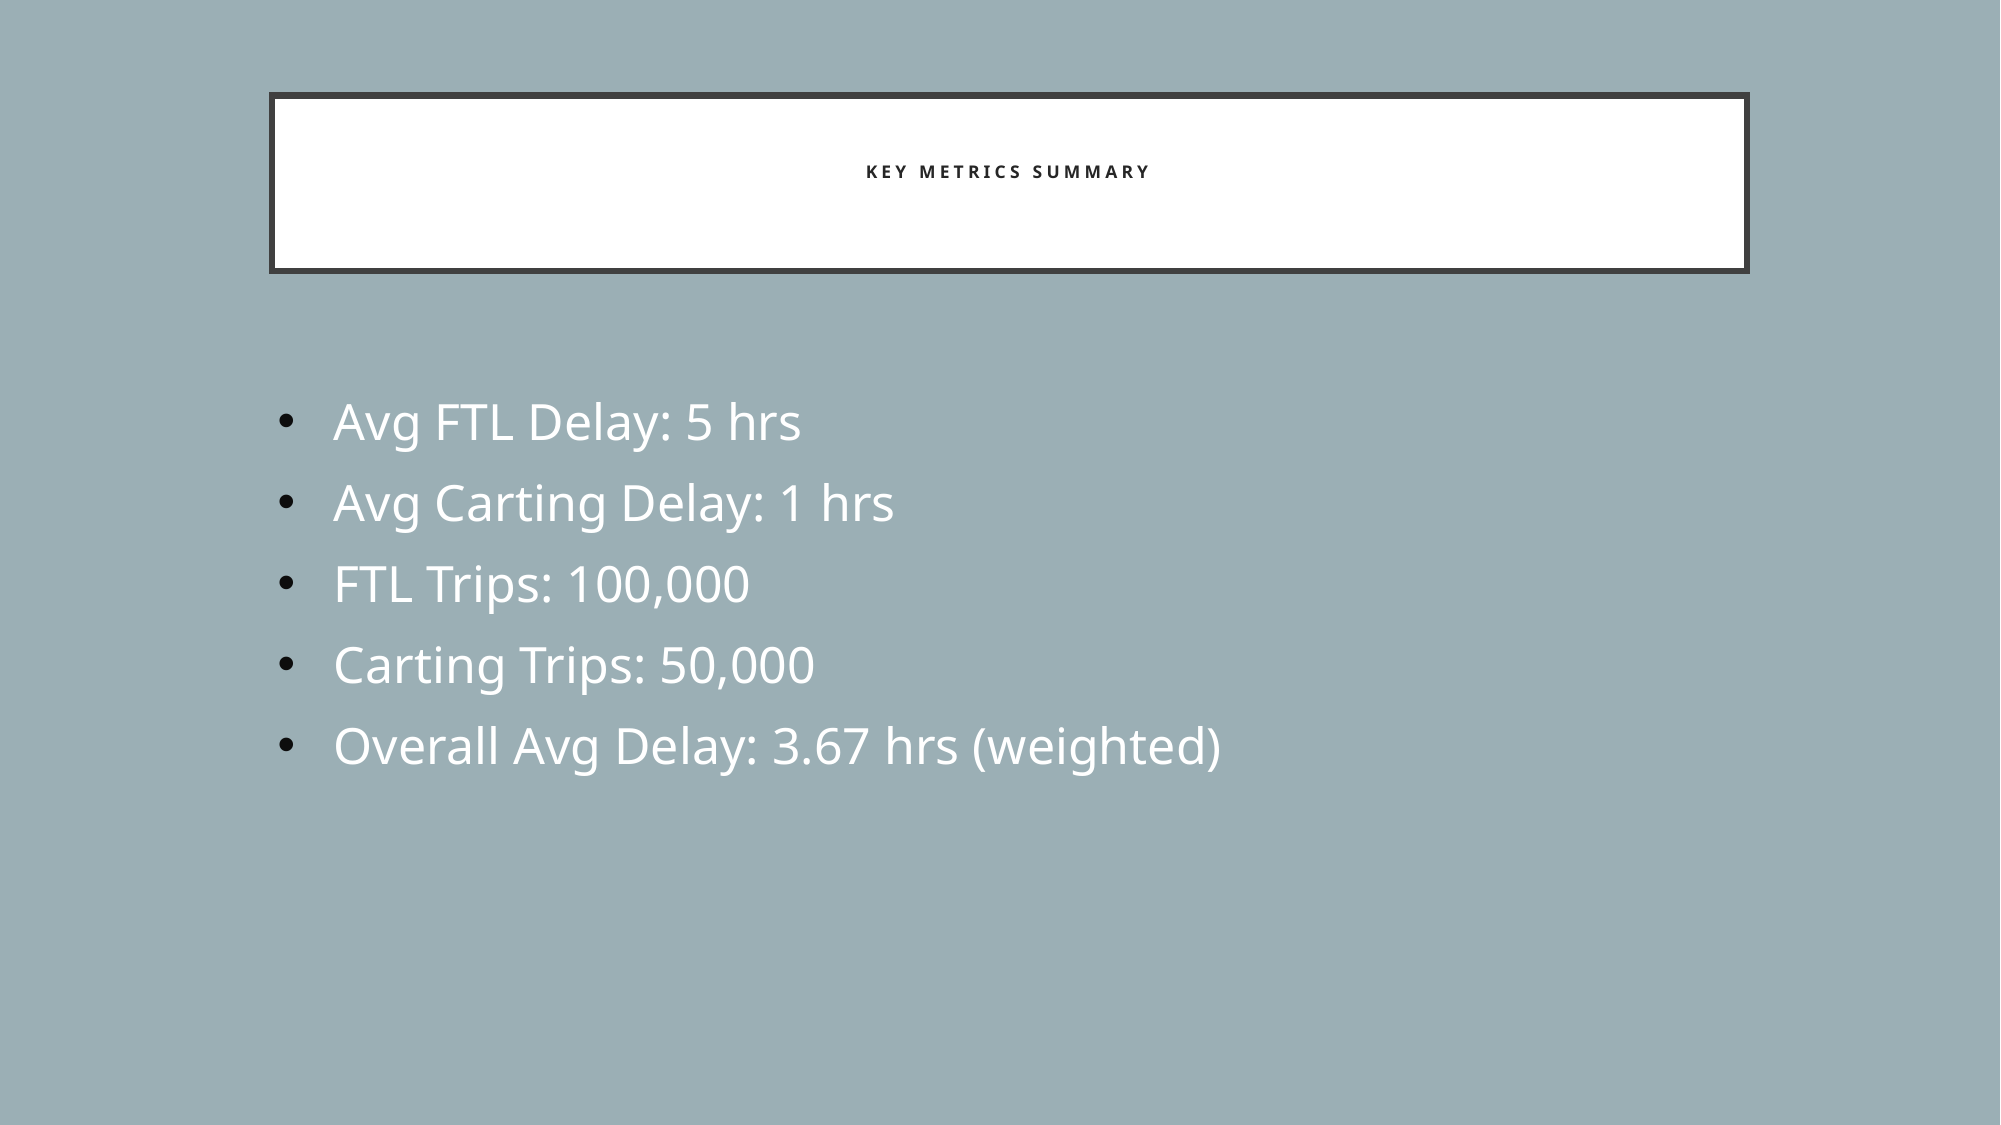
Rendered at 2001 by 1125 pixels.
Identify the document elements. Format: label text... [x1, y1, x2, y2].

subtitle Avg FTL Delay: 5 hrs Avg Carting Delay: 1 hrs FTL Trips: 100,000 Carting Trips: 50,000 Overall Avg Delay: 3.67 hrs (weighted) [262, 383, 1757, 798]
title Key Metrics Summary [269, 92, 1750, 274]
